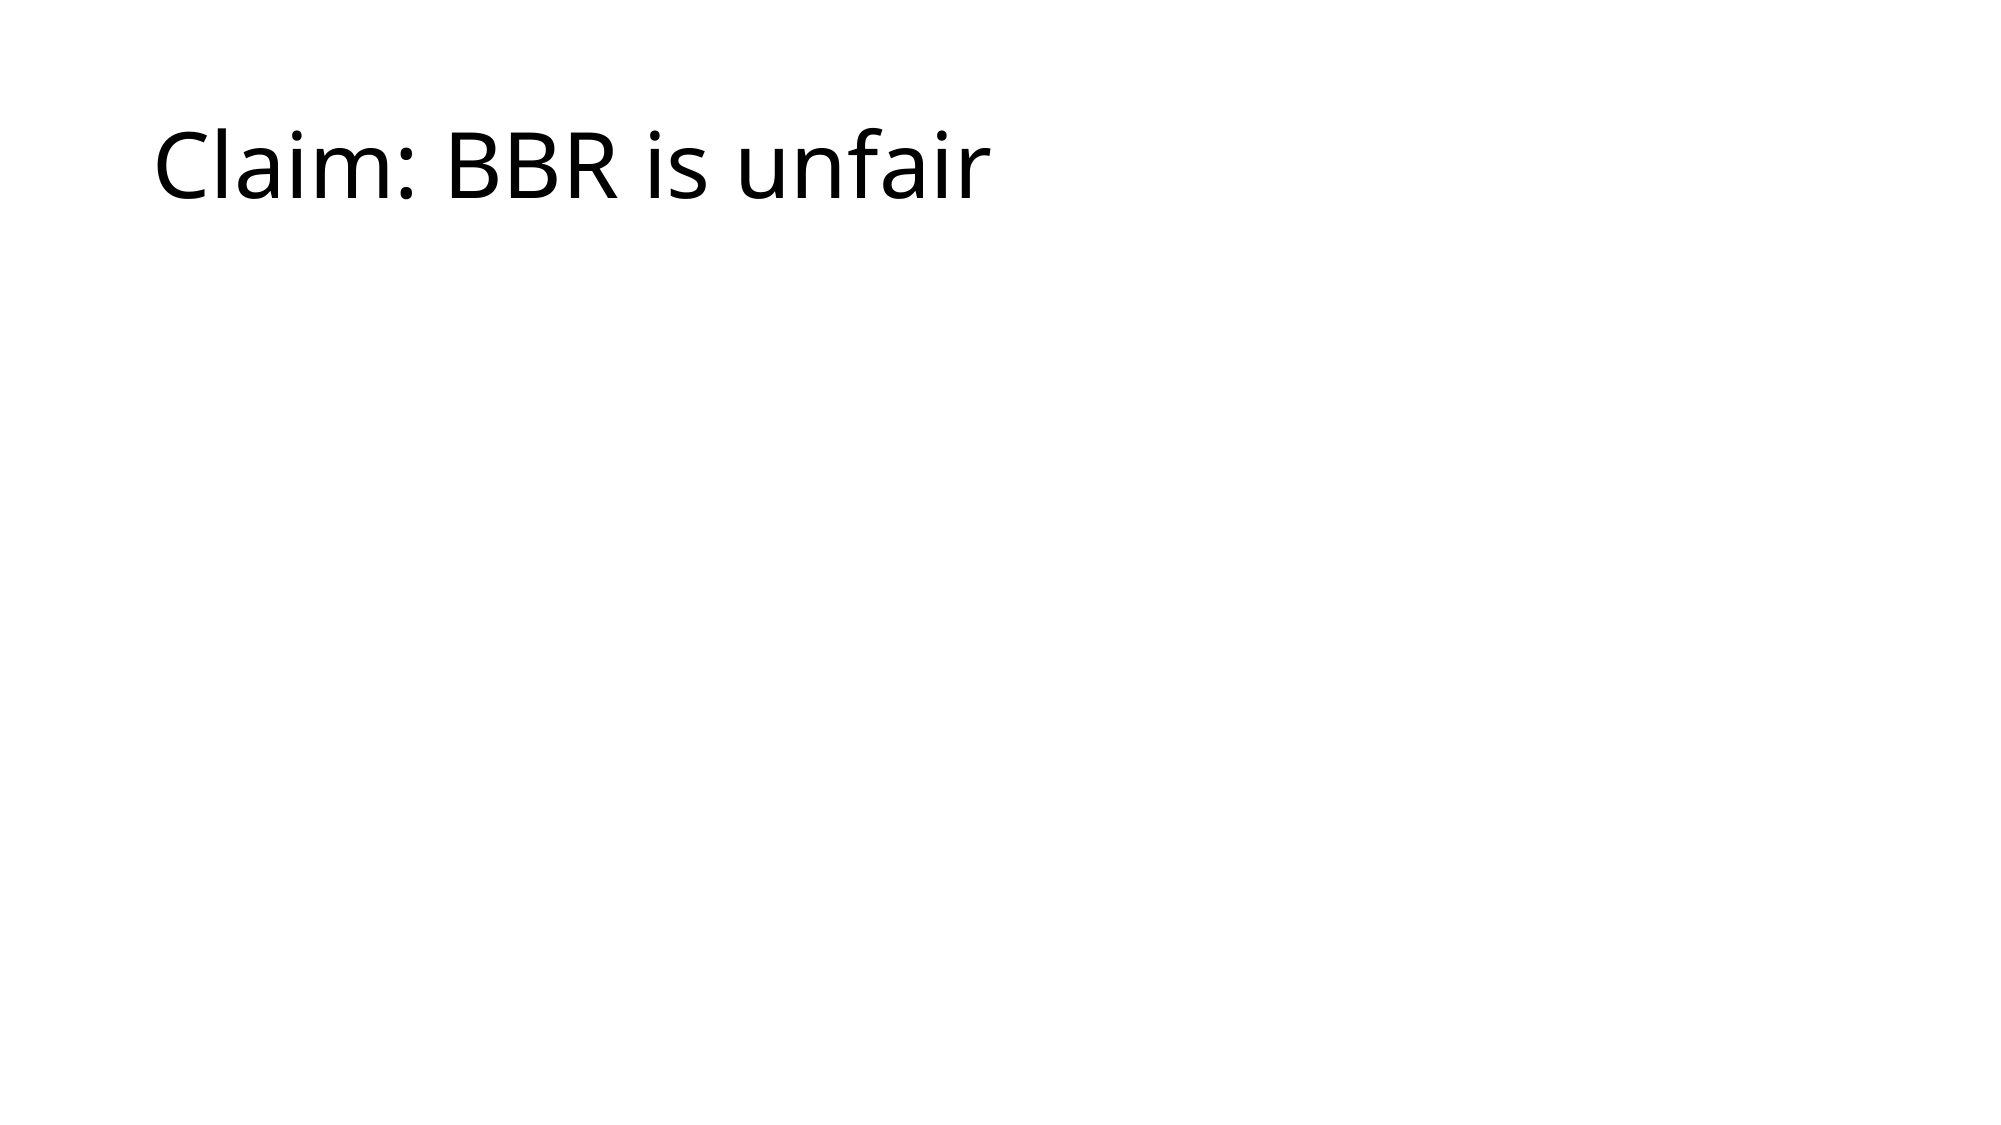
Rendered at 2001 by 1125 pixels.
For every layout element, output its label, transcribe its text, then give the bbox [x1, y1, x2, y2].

title Claim: BBR is unfair [137, 59, 1863, 278]
